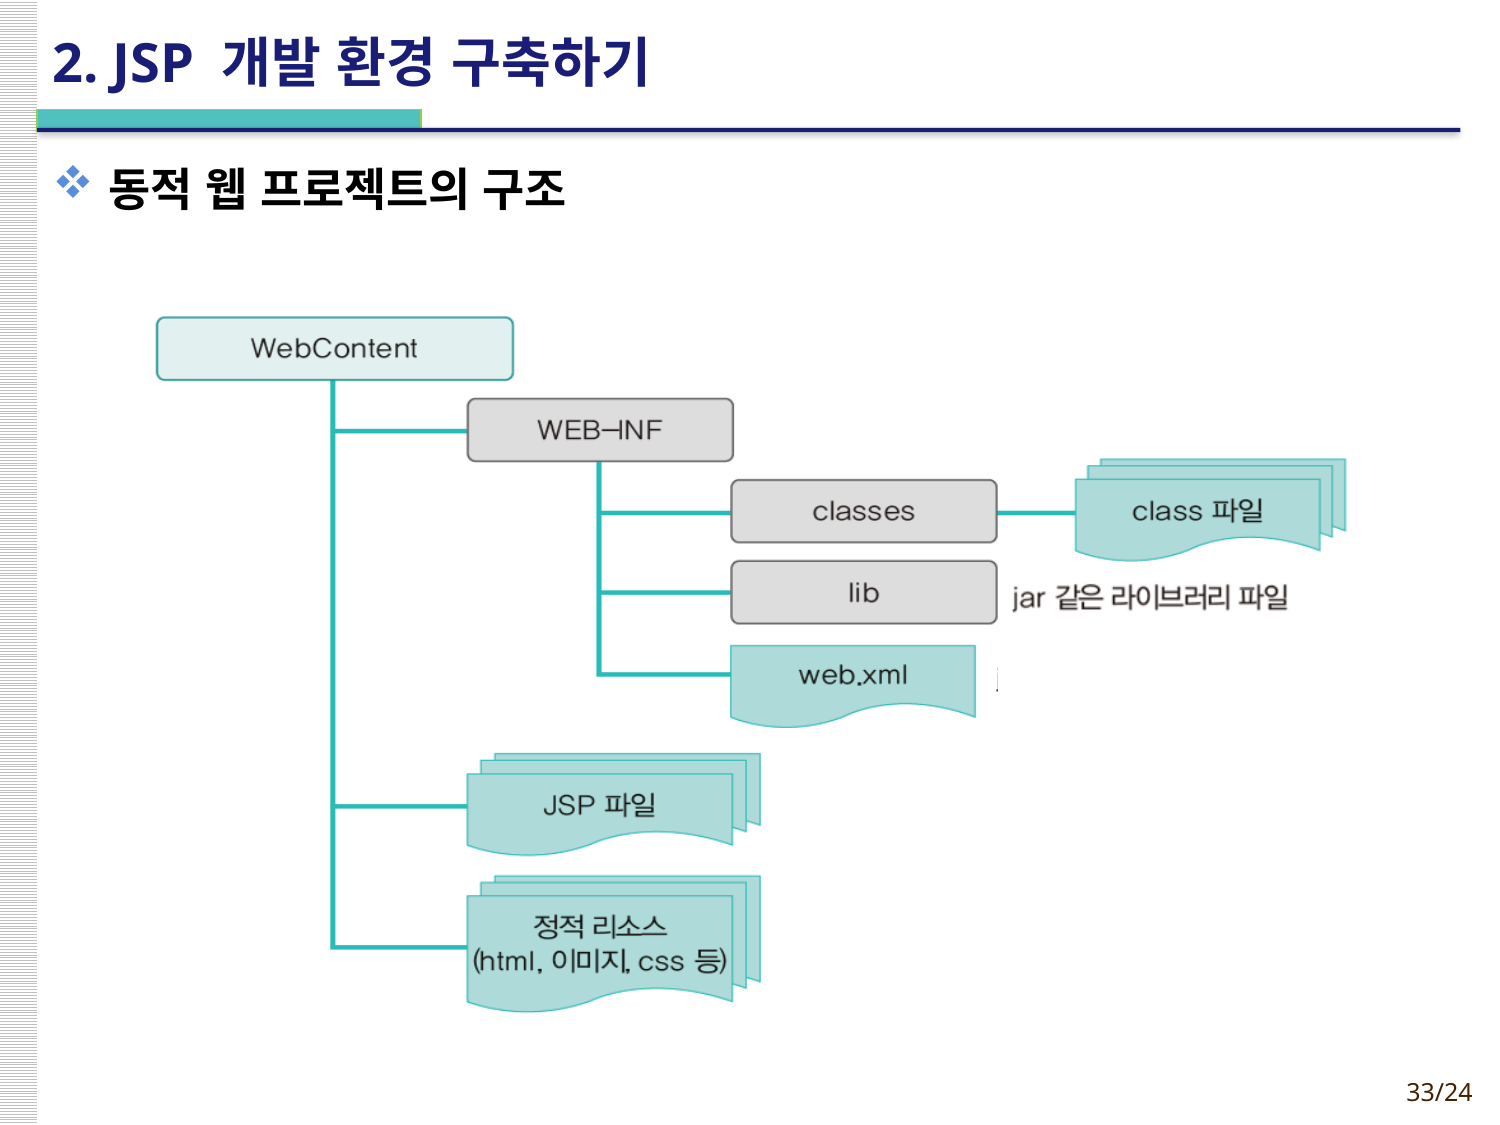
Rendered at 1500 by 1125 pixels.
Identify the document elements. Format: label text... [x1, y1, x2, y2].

list 동적 웹 프로젝트의 구조 [37, 152, 1463, 1091]
title 2. JSP 개발 환경 구축하기 [37, 13, 1278, 109]
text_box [147, 305, 1362, 1027]
